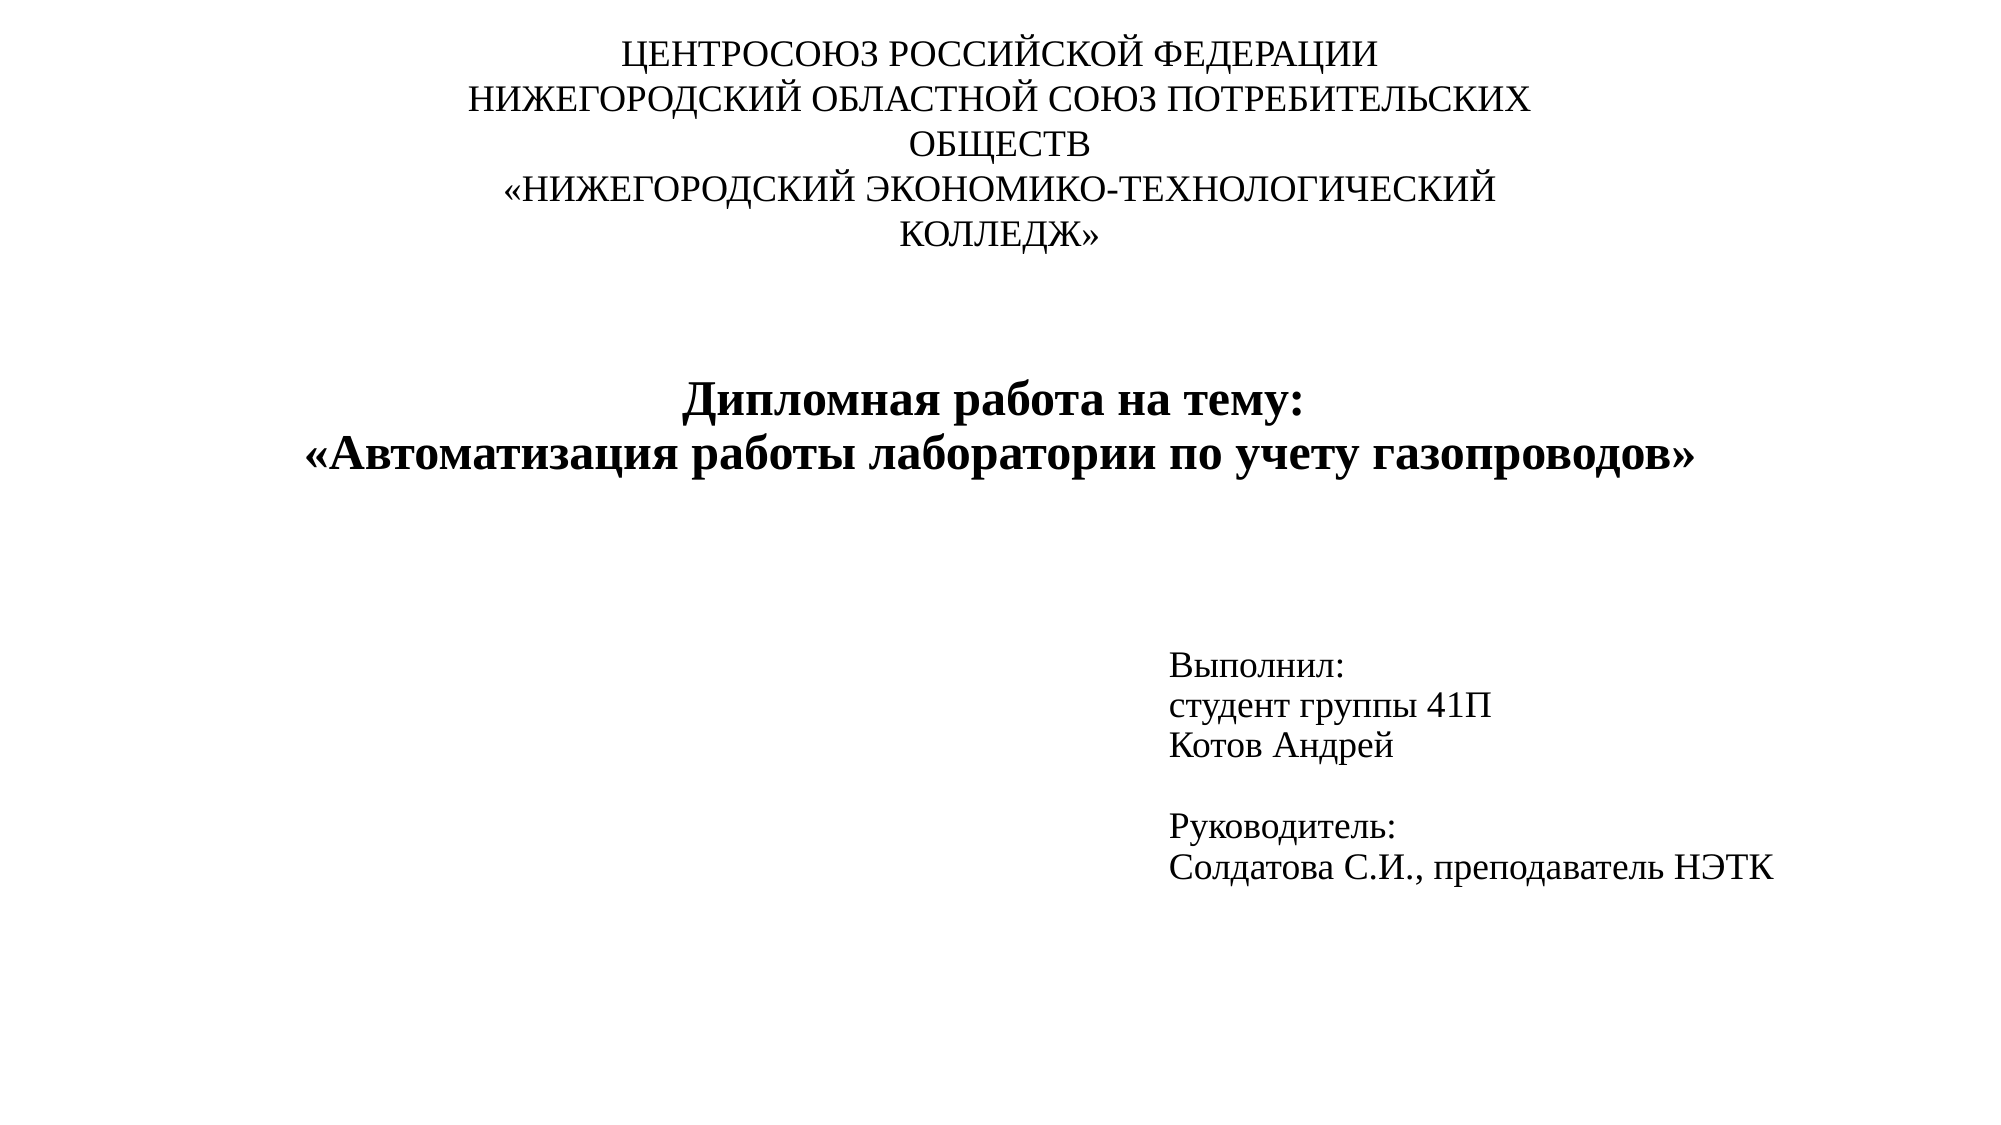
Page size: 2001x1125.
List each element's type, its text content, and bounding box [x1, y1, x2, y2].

text_box Дипломная работа на тему: «Автоматизация работы лаборатории по учету газопроводов» [71, 364, 1929, 488]
text_box Выполнил: студент группы 41П Котов Андрей Руководитель: Солдатова С.И., преподаватель НЭТК [1154, 637, 1810, 897]
text_box Центросоюз Российской Федерации Нижегородский областной союз потребительских обществ «Нижегородский экономико-технологический колледж» [383, 21, 1617, 261]
